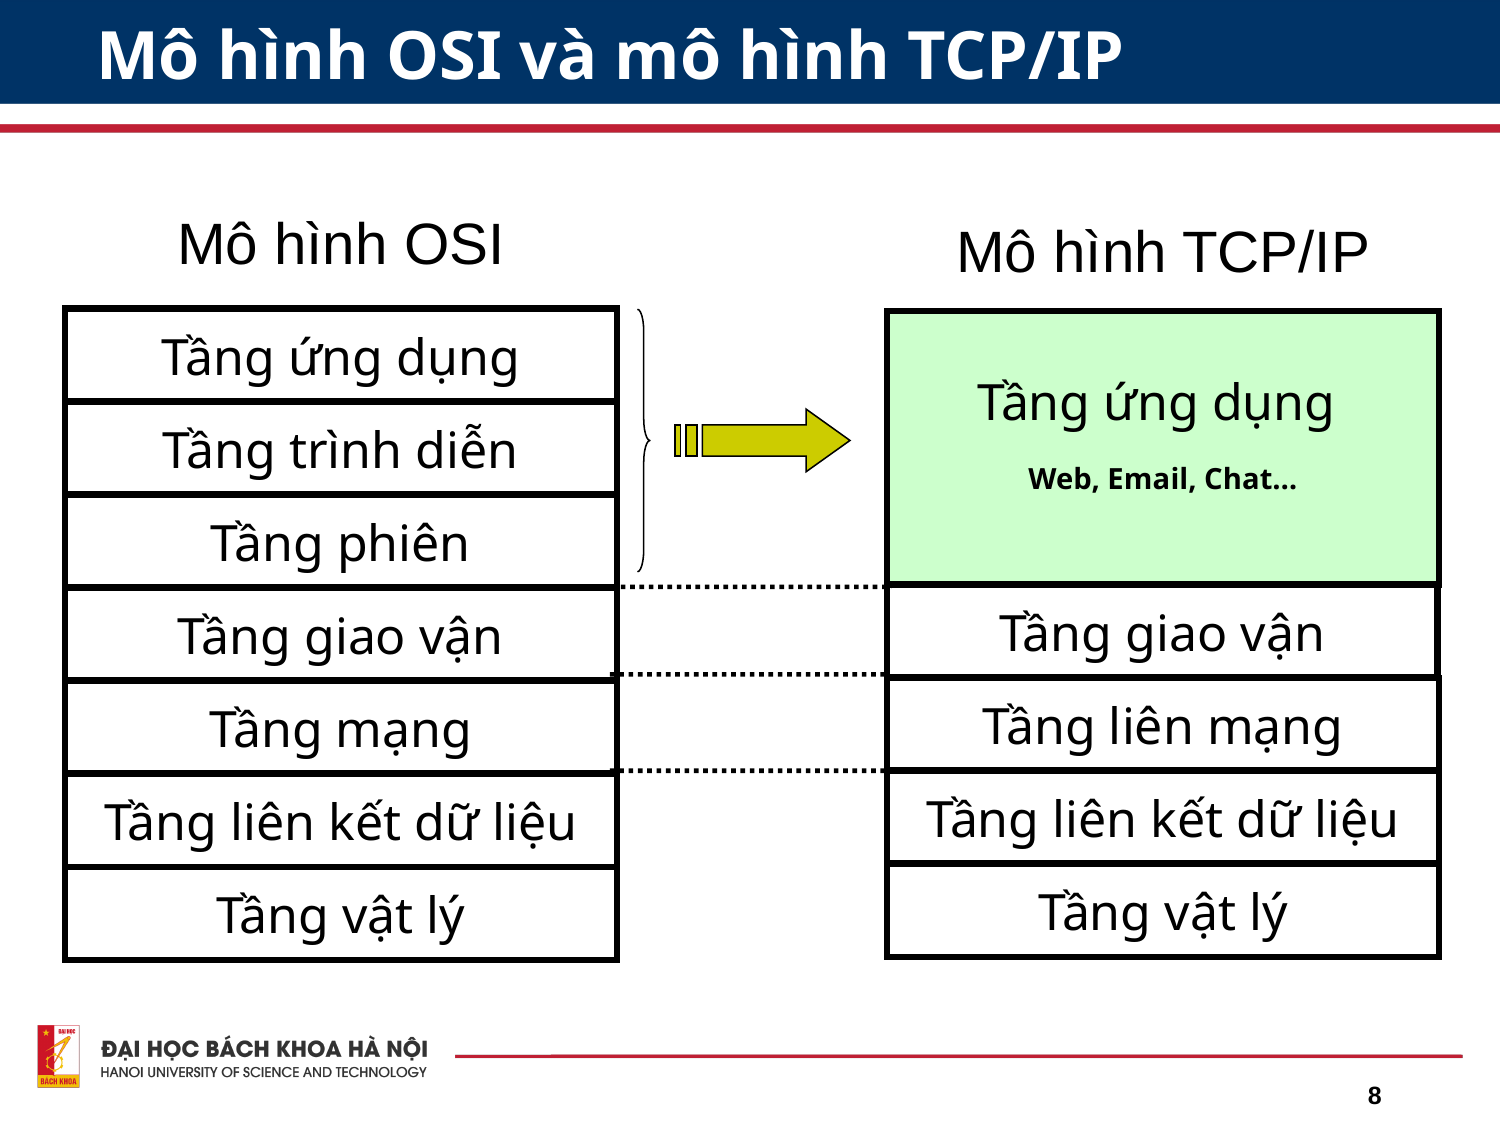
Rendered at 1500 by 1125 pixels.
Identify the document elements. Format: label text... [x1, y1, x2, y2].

title Mô hình OSI và mô hình TCP/IP [81, 11, 1397, 104]
text_box Mô hình OSI [64, 198, 617, 284]
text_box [64, 308, 617, 960]
picture [0, 104, 1500, 1125]
text_box Mô hình TCP/IP [887, 206, 1439, 292]
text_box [609, 309, 1440, 957]
slide_number 8 [1059, 1064, 1397, 1125]
